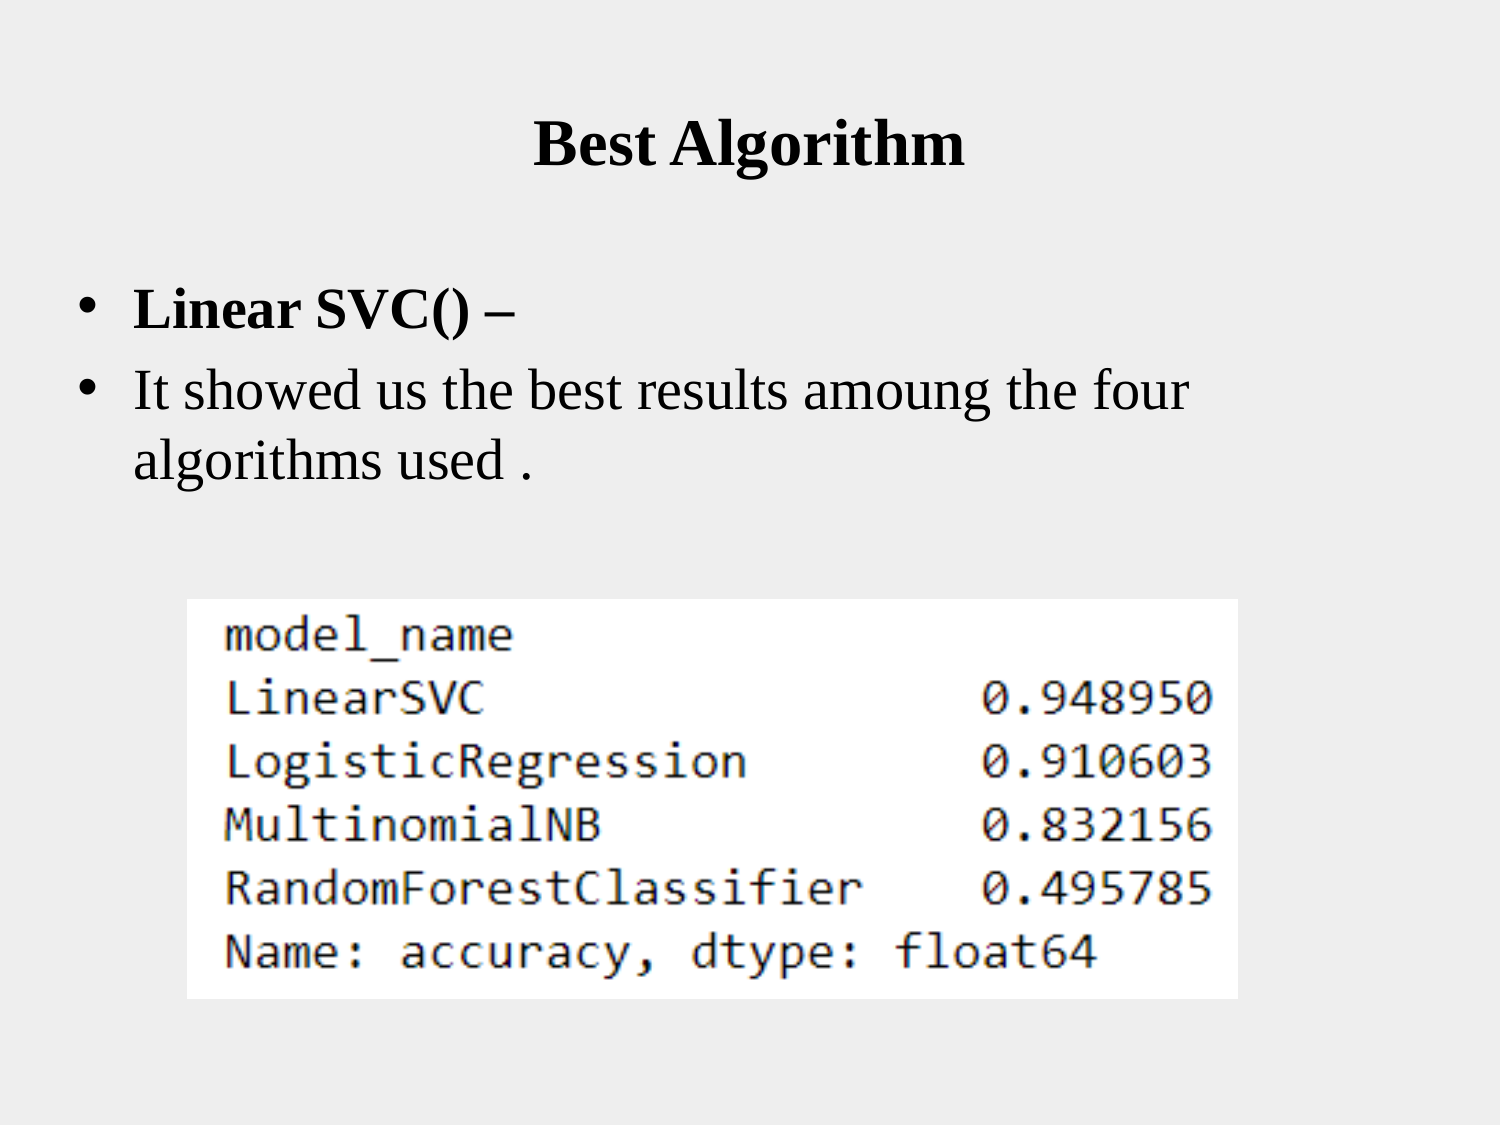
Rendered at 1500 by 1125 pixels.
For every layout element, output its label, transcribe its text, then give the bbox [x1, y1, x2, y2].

picture [187, 599, 1238, 999]
list Linear SVC() – It showed us the best results amoung the four algorithms used . [62, 262, 1413, 525]
title Best Algorithm [75, 45, 1425, 233]
